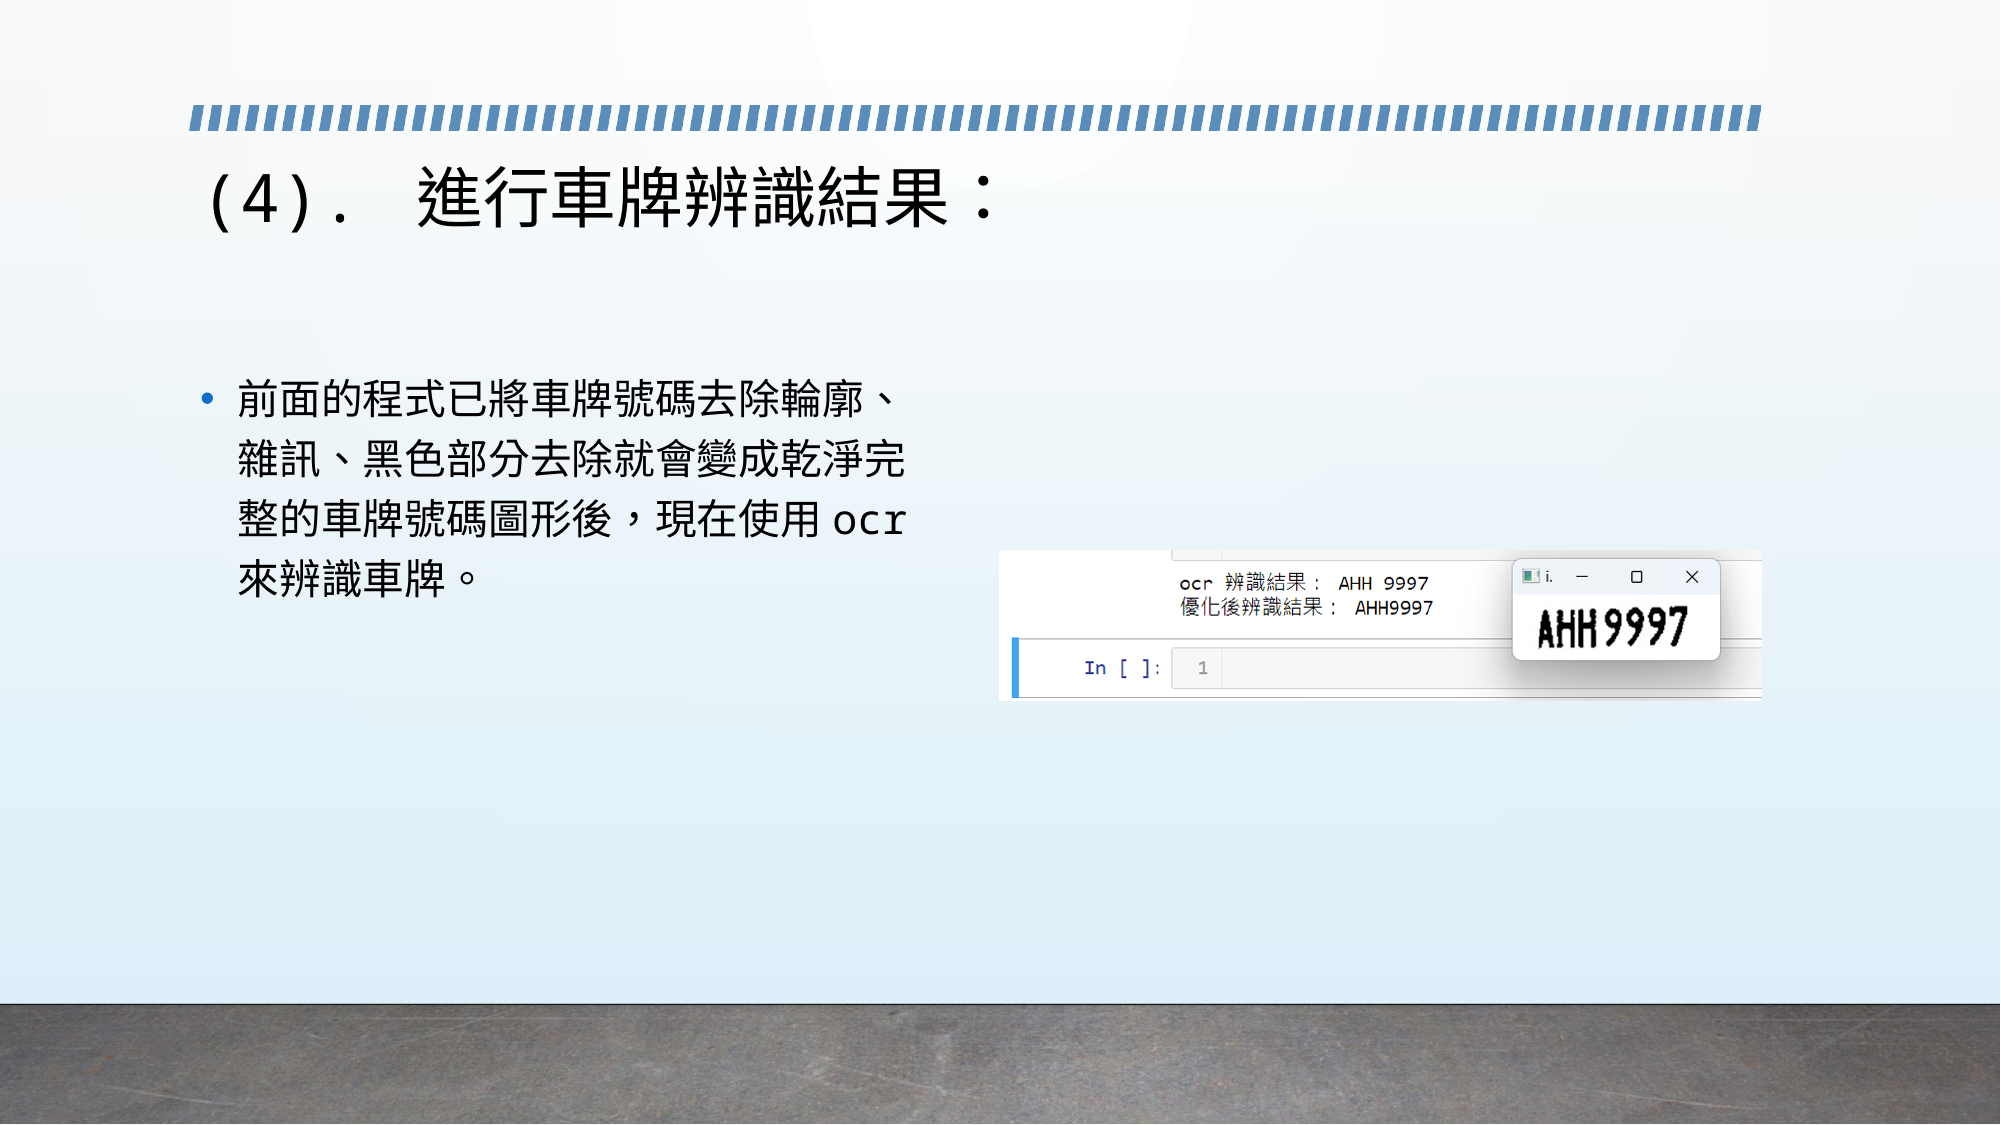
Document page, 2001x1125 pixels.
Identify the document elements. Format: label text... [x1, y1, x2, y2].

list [999, 550, 1763, 702]
title (4). 進行車牌辨識結果： [185, 157, 1762, 331]
list 前面的程式已將車牌號碼去除輪廓、雜訊、黑色部分去除就會變成乾淨完整的車牌號碼圖形後，現在使用ocr來辨識車牌。 [185, 355, 948, 896]
picture [0, 1004, 2000, 1124]
